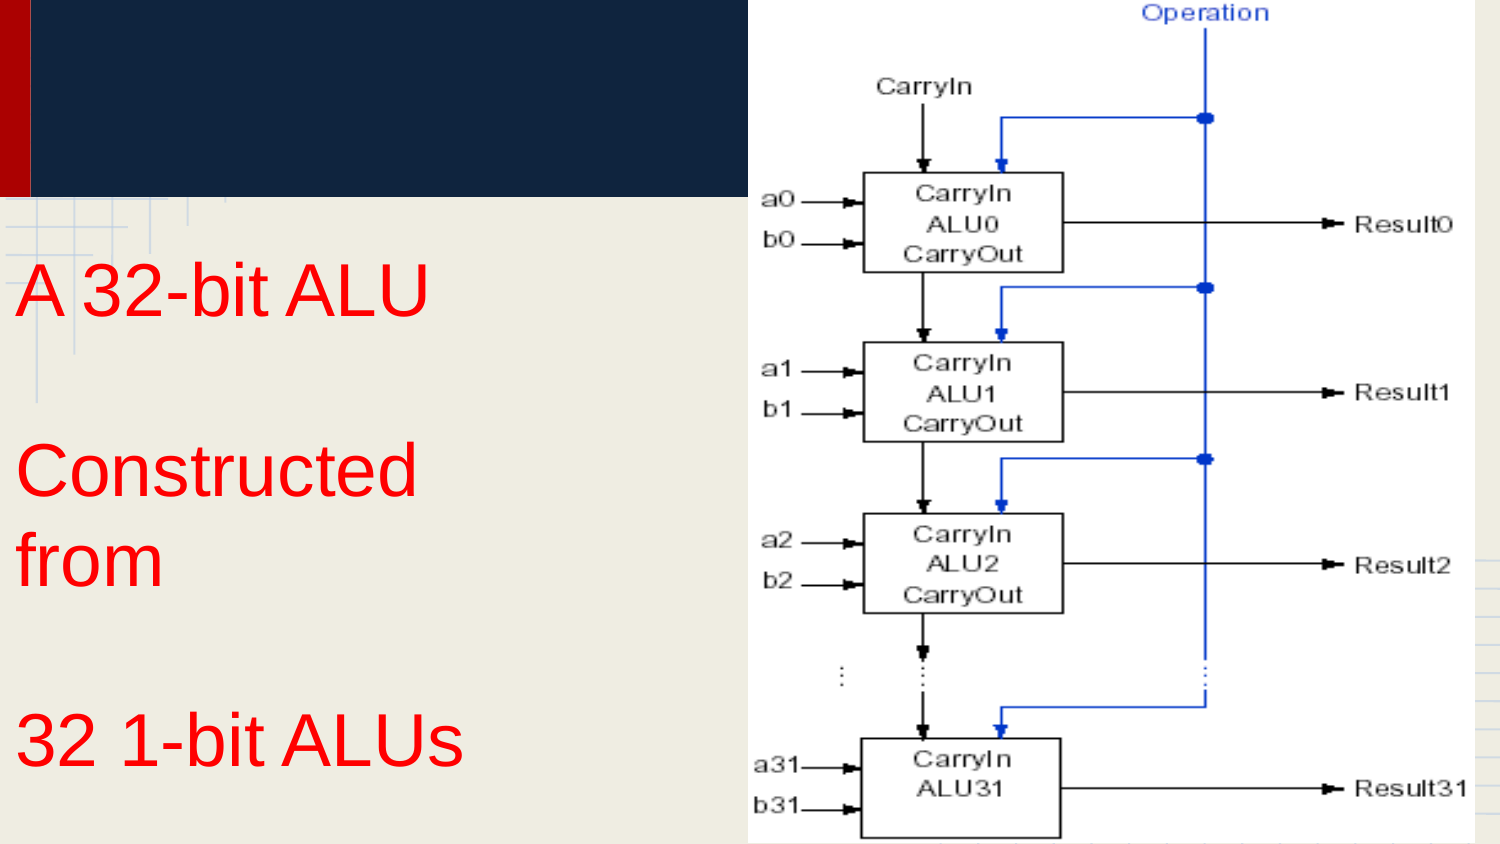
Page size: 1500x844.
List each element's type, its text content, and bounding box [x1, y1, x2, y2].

text_box A 32-bit ALU Constructed from 32 1-bit ALUs [0, 0, 745, 844]
picture [748, 0, 1475, 844]
